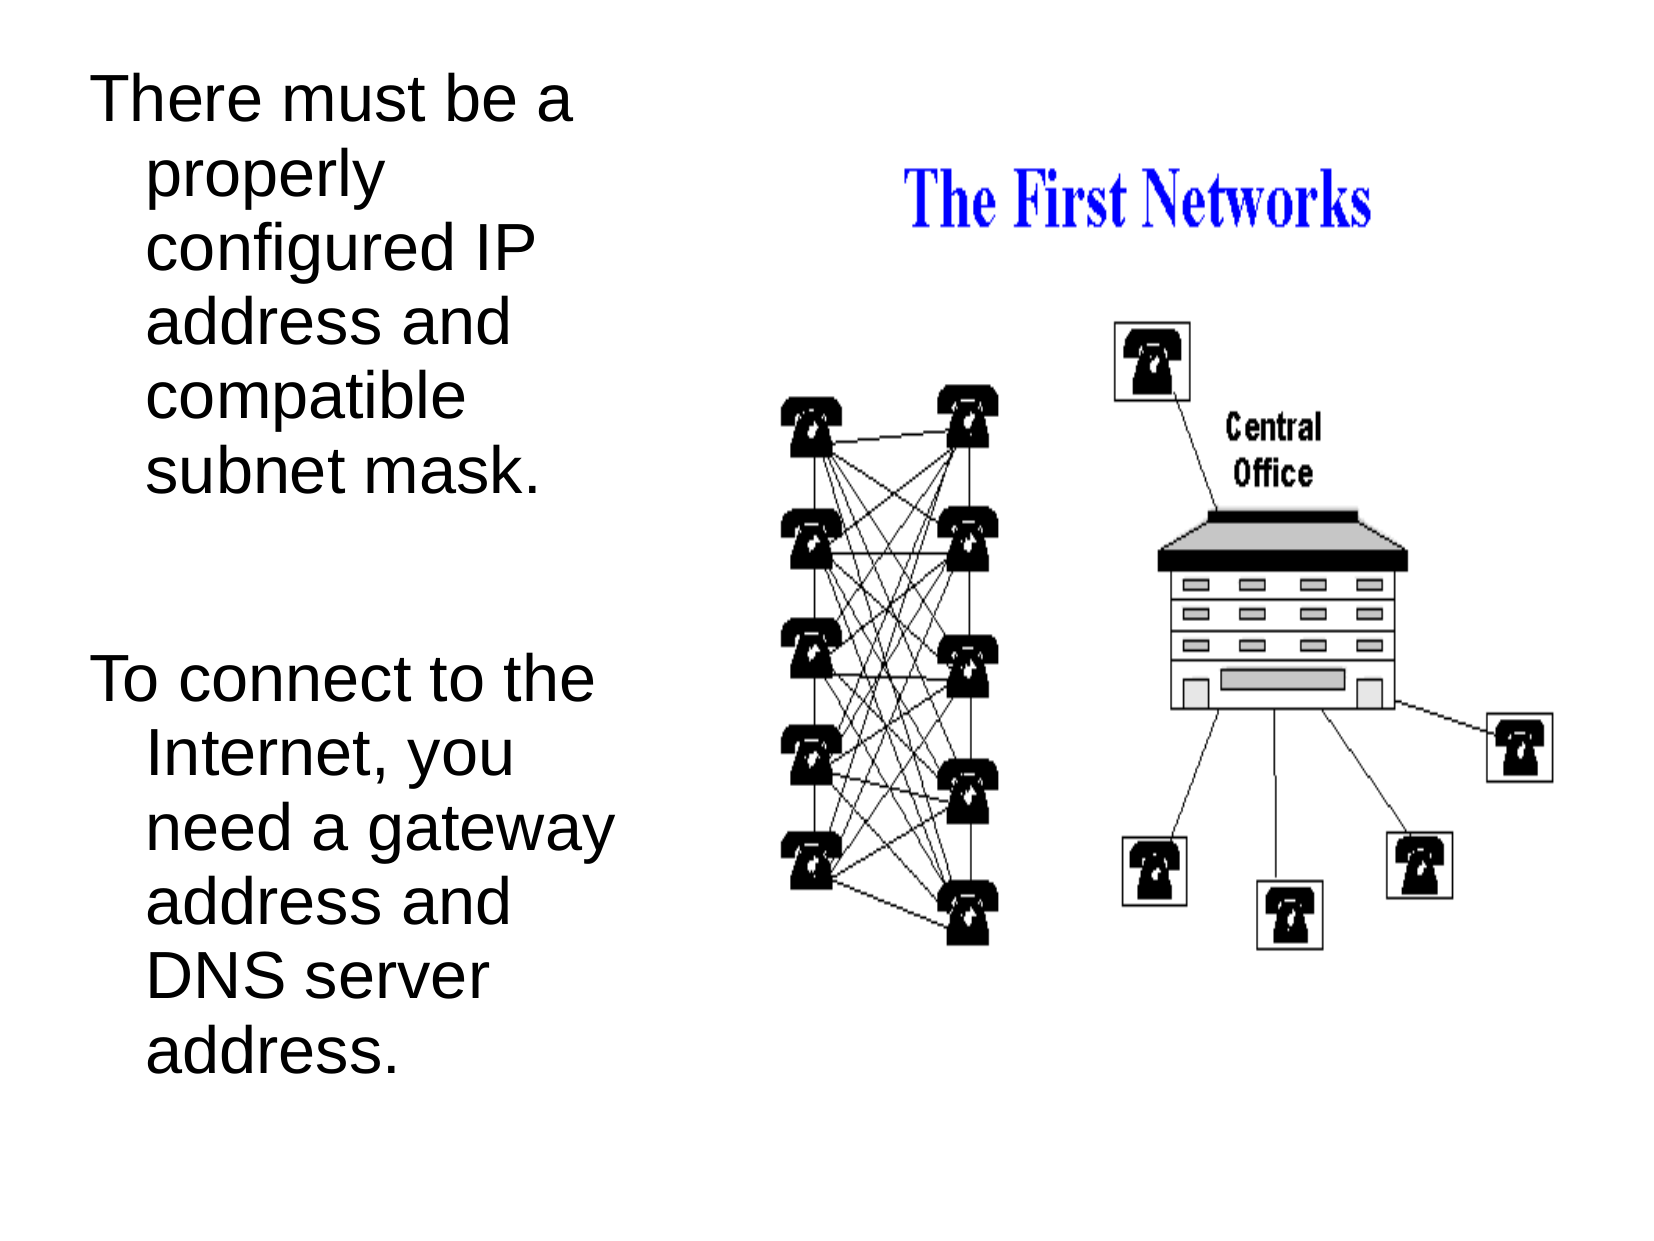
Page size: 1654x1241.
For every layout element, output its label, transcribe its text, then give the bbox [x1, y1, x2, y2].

picture [714, 82, 1574, 1071]
list There must be a properly configured IP address and compatible subnet mask. To connect to the Internet, you need a gateway address and DNS server address. [89, 57, 665, 521]
